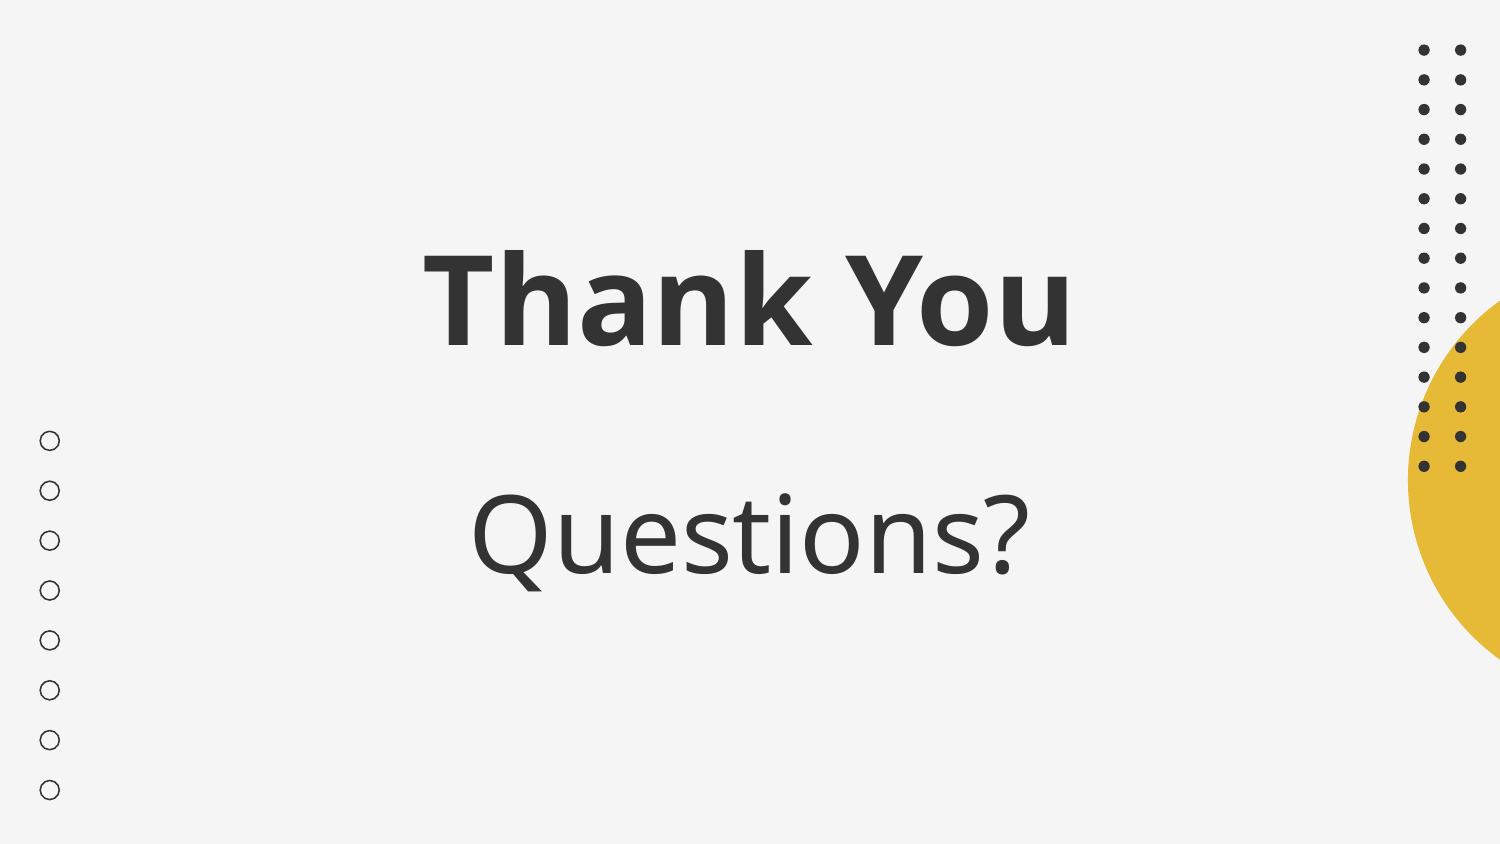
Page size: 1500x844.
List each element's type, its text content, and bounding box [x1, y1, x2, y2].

title Thank You Questions? [290, 214, 1210, 630]
